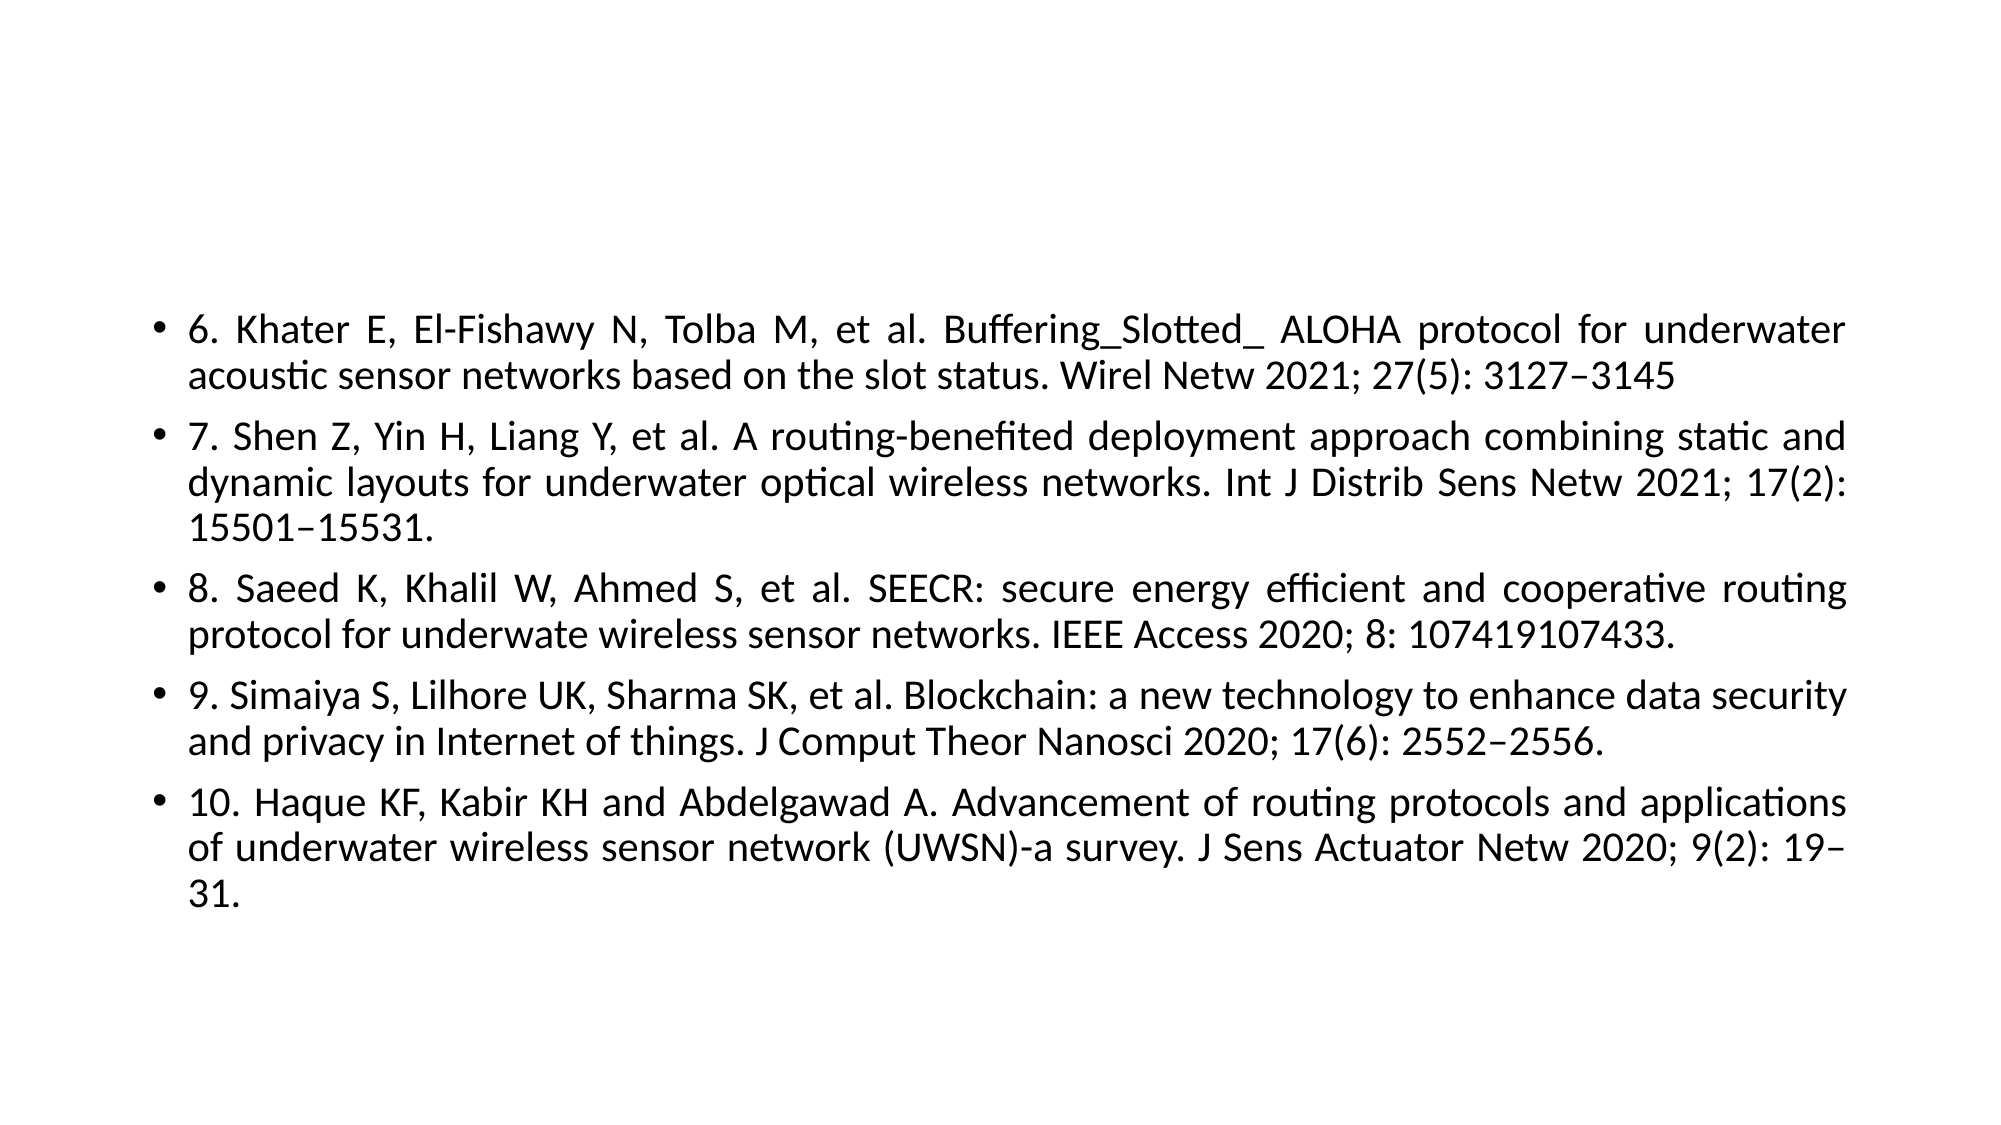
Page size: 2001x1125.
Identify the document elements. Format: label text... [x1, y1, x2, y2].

list 6. Khater E, El-Fishawy N, Tolba M, et al. Buffering_Slotted_ ALOHA protocol for underwater acoustic sensor networks based on the slot status. Wirel Netw 2021; 27(5): 3127–3145 7. Shen Z, Yin H, Liang Y, et al. A routing-benefited deployment approach combining static and dynamic layouts for underwater optical wireless networks. Int J Distrib Sens Netw 2021; 17(2): 15501–15531. 8. Saeed K, Khalil W, Ahmed S, et al. SEECR: secure energy efficient and cooperative routing protocol for underwate wireless sensor networks. IEEE Access 2020; 8: 107419107433. 9. Simaiya S, Lilhore UK, Sharma SK, et al. Blockchain: a new technology to enhance data security and privacy in Internet of things. J Comput Theor Nanosci 2020; 17(6): 2552–2556. 10. Haque KF, Kabir KH and Abdelgawad A. Advancement of routing protocols and applications of underwater wireless sensor network (UWSN)-a survey. J Sens Actuator Netw 2020; 9(2): 19–31. [137, 299, 1863, 1014]
